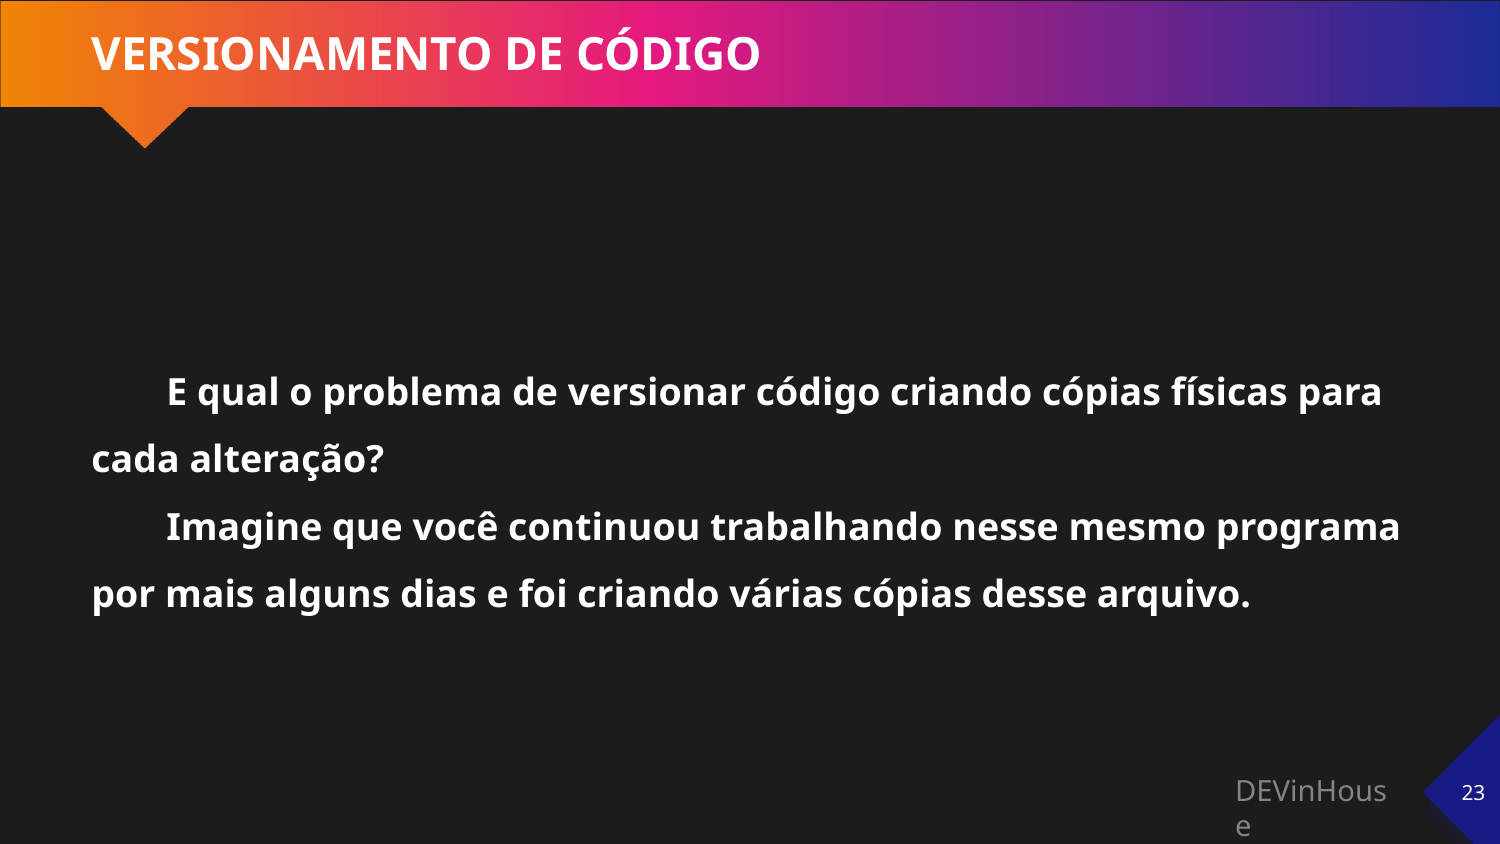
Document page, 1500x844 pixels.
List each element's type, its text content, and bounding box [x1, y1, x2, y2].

slide_number ‹#› [1446, 771, 1500, 817]
picture [1417, 712, 1500, 844]
picture [0, 0, 1500, 168]
title VERSIONAMENTO DE CÓDIGO [76, 0, 1424, 105]
title E qual o problema de versionar código criando cópias físicas para cada alteração? Imagine que você continuou trabalhando nesse mesmo programa por mais alguns dias e foi criando várias cópias desse arquivo. [76, 221, 1418, 739]
